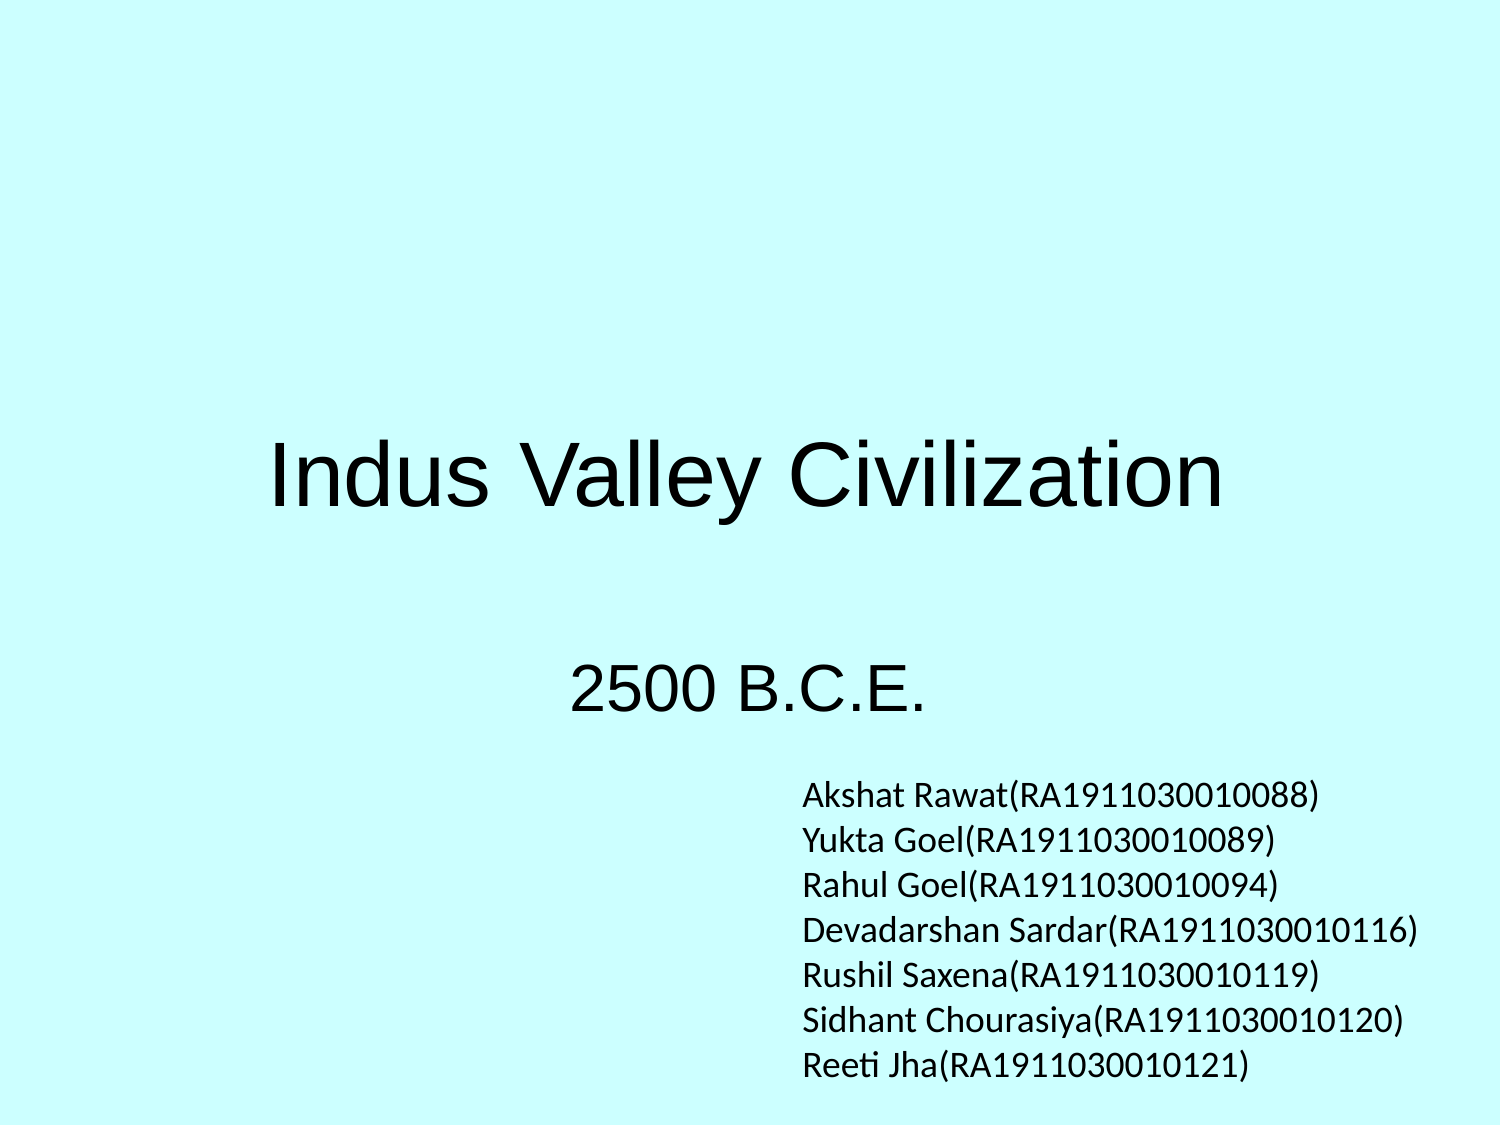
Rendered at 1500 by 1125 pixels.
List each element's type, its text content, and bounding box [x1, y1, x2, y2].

text_box Akshat Rawat(RA1911030010088) Yukta Goel(RA1911030010089) Rahul Goel(RA1911030010094) Devadarshan Sardar(RA1911030010116) Rushil Saxena(RA1911030010119) Sidhant Chourasiya(RA1911030010120) Reeti Jha(RA1911030010121) [787, 762, 1468, 1093]
text_box Indus Valley Civilization [265, 412, 1233, 525]
text_box 2500 B.C.E. [567, 643, 932, 726]
